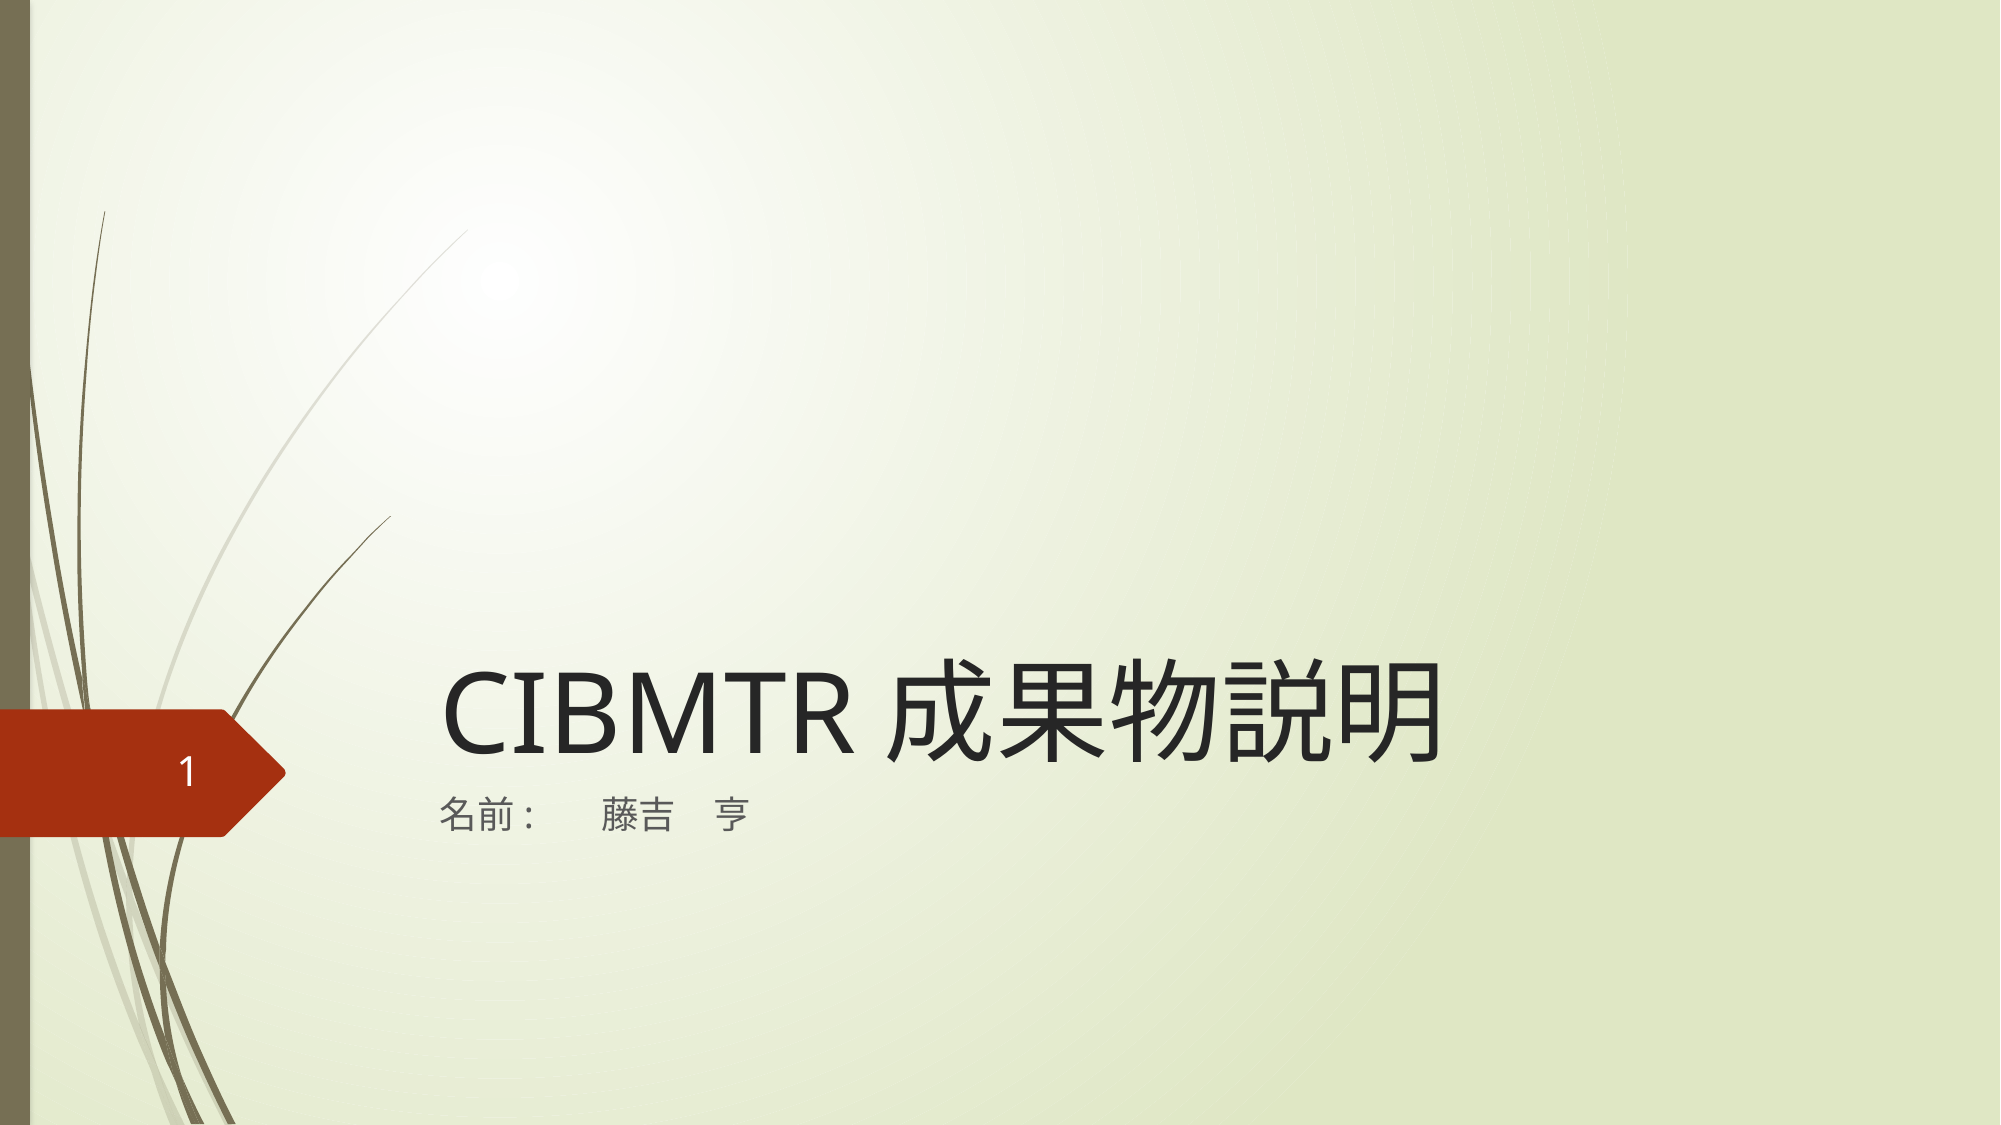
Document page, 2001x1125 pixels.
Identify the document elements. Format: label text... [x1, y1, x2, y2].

subtitle 名前: 藤吉 亨 [424, 783, 1888, 969]
title CIBMTR成果物説明 [424, 412, 1888, 783]
slide_number 1 [87, 743, 216, 803]
